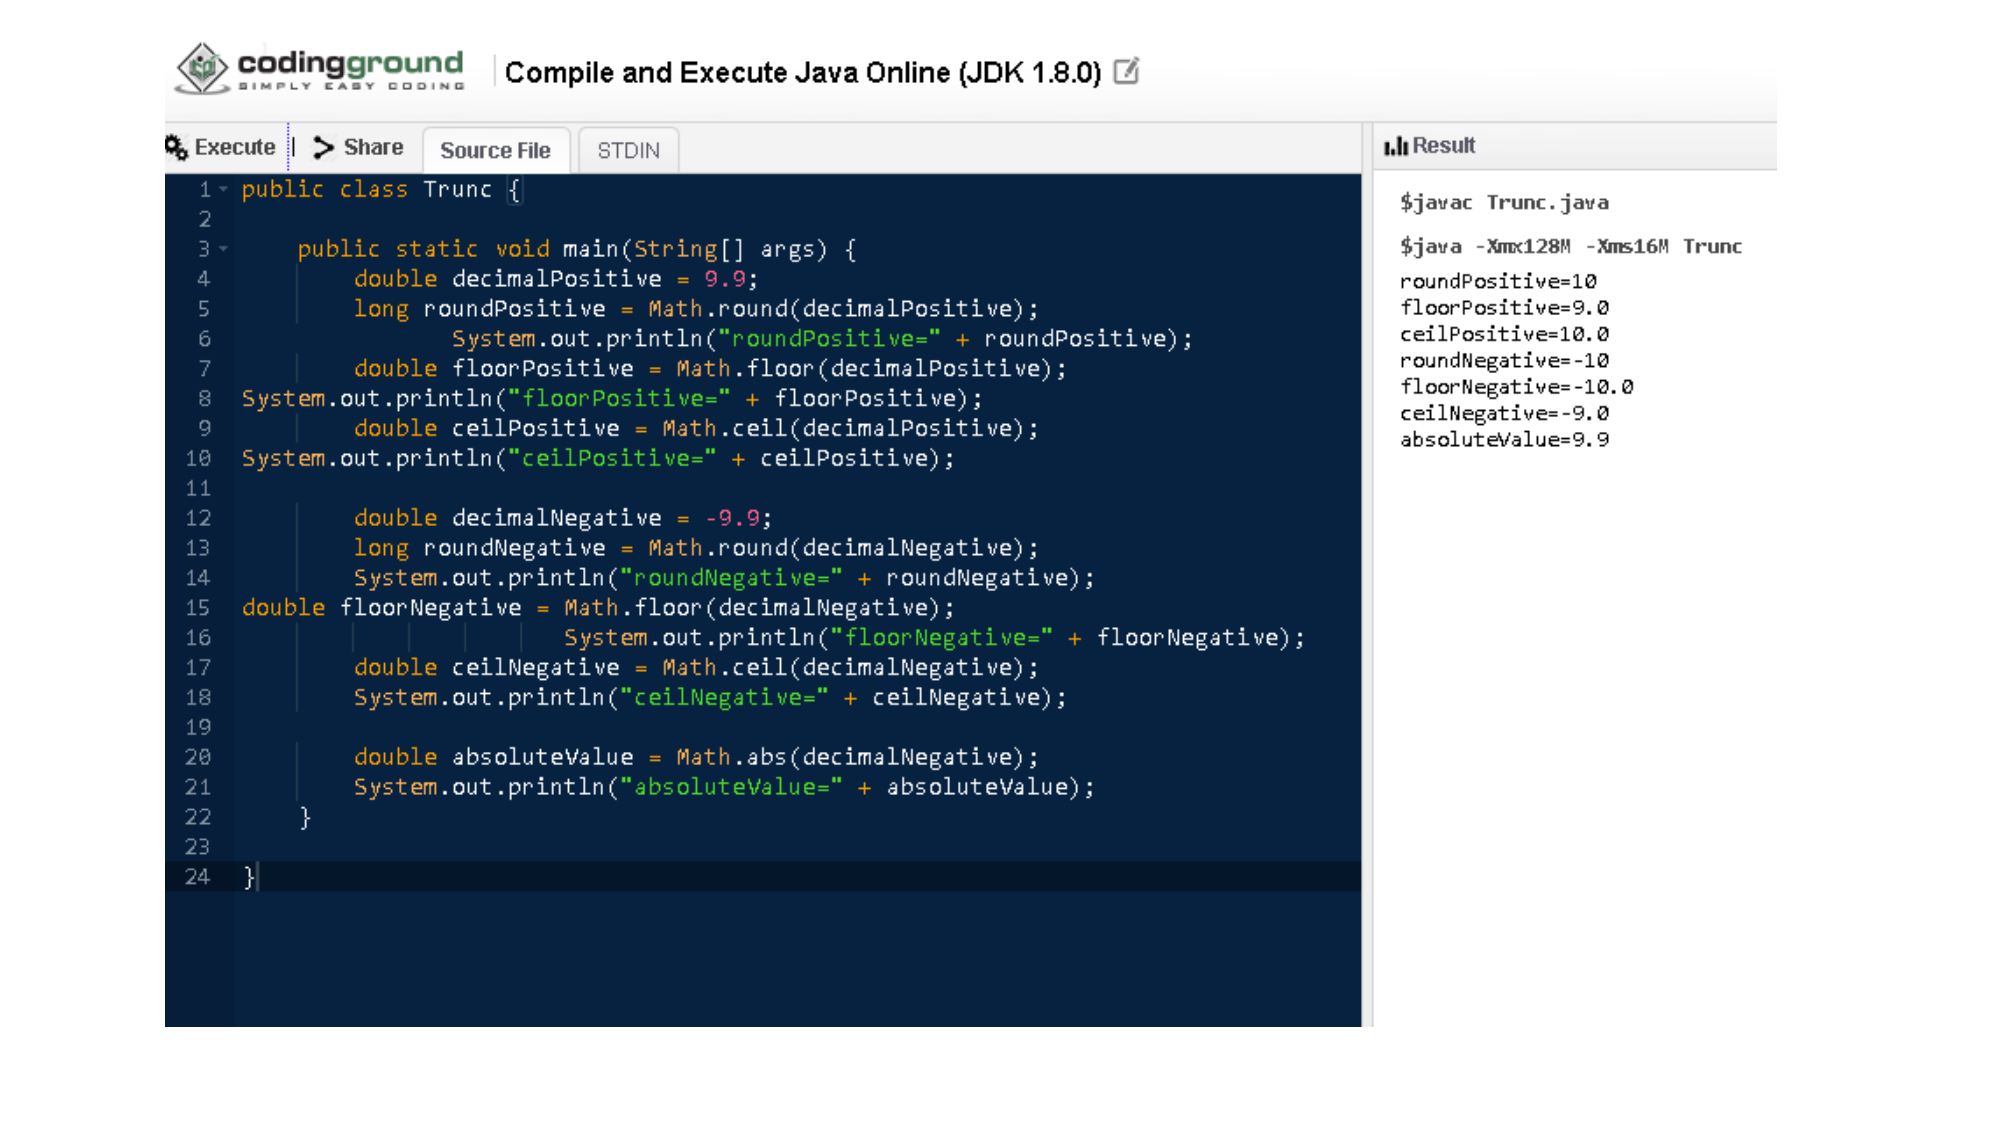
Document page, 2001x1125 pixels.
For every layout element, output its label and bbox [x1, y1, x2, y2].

picture [165, 39, 1777, 1028]
